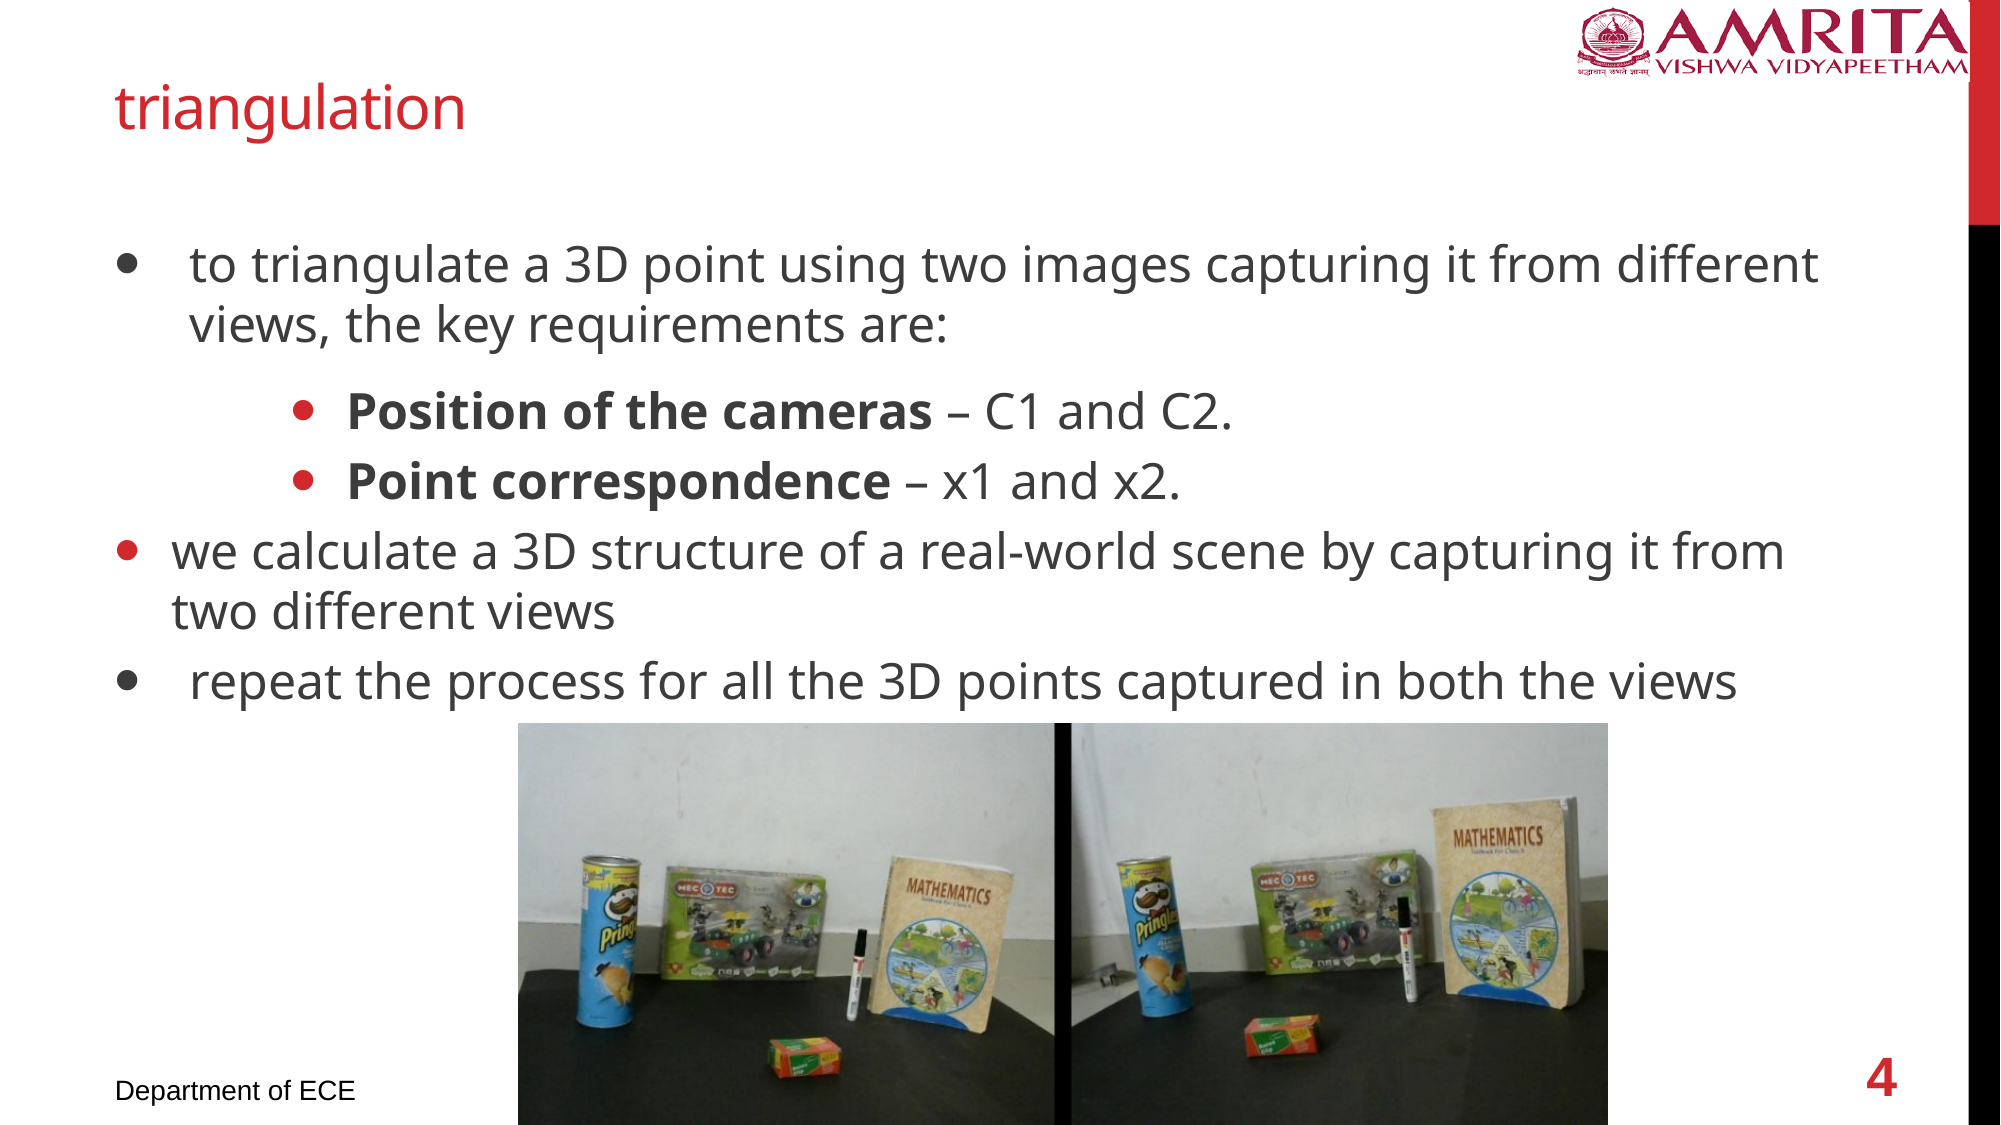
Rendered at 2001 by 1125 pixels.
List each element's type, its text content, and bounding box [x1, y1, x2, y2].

picture [1575, 2, 1970, 82]
list to triangulate a 3D point using two images capturing it from different views, the key requirements are: Position of the cameras – C1 and C2. Point correspondence – x1 and x2. we calculate a 3D structure of a real-world scene by capturing it from two different views repeat the process for all the 3D points captured in both the views [99, 224, 1898, 1005]
picture [517, 722, 1608, 1125]
title triangulation [99, 25, 1898, 185]
slide_number 4 [1851, 1033, 1977, 1114]
footer Department of ECE [99, 1065, 516, 1112]
